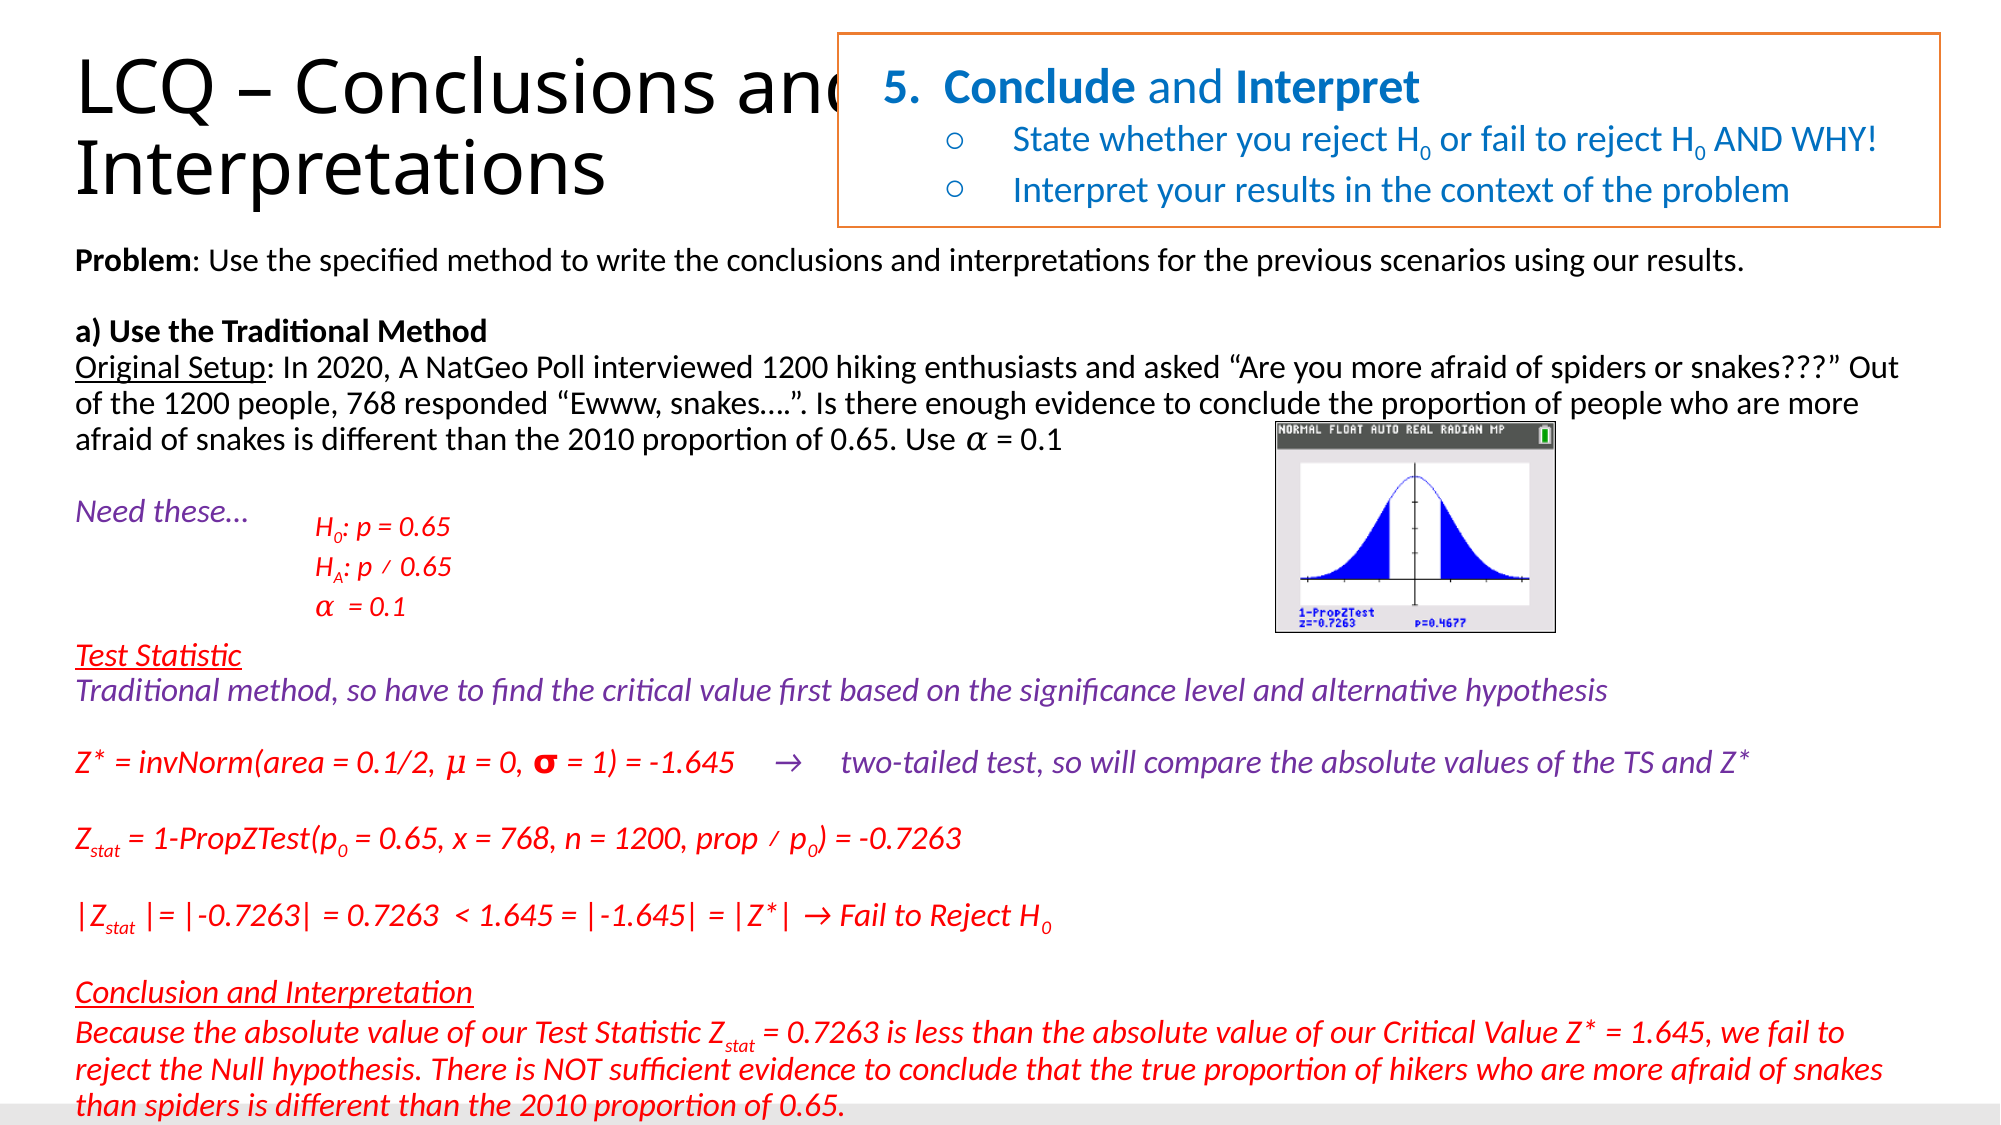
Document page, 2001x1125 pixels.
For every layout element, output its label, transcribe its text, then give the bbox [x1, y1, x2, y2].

text_box 5. Conclude and Interpret State whether you reject H0 or fail to reject H0 AND WHY! Interpret your results in the context of the problem [837, 32, 1941, 228]
list Problem: Use the specified method to write the conclusions and interpretations for the previous scenarios using our results. a) Use the Traditional Method Original Setup: In 2020, A NatGeo Poll interviewed 1200 hiking enthusiasts and asked “Are you more afraid of spiders or snakes???” Out of the 1200 people, 768 responded “Ewww, snakes….”. Is there enough evidence to conclude the proportion of people who are more afraid of snakes is different than the 2010 proportion of 0.65. Use 𝛼 = 0.1 Need these… Test Statistic Traditional method, so have to find the critical value first based on the significance level and alternative hypothesis Z* = invNorm(area = 0.1/2, 𝜇 = 0, 𝞂 = 1) = -1.645 → two-tailed test, so will compare the absolute values of the TS and Z* Zstat = 1-PropZTest(p0 = 0.65, x = 768, n = 1200, prop ≠ p0) = -0.7263 |Zstat |= |-0.7263| = 0.7263 < 1.645 = |-1.645| = |Z*| → Fail to Reject H0 Conclusion and Interpretation Because the absolute value of our Test Statistic Zstat = 0.7263 is less than the absolute value of our Critical Value Z* = 1.645, we fail to reject the Null hypothesis. There is NOT sufficient evidence to conclude that the true proportion of hikers who are more afraid of snakes than spiders is different than the 2010 proportion of 0.65. [59, 227, 1924, 975]
title LCQ – Conclusions and Interpretations [59, 33, 837, 218]
picture [1275, 421, 1556, 633]
text_box H0: p = 0.65 HA: p ≠ 0.65 𝛼 = 0.1 [300, 500, 467, 630]
